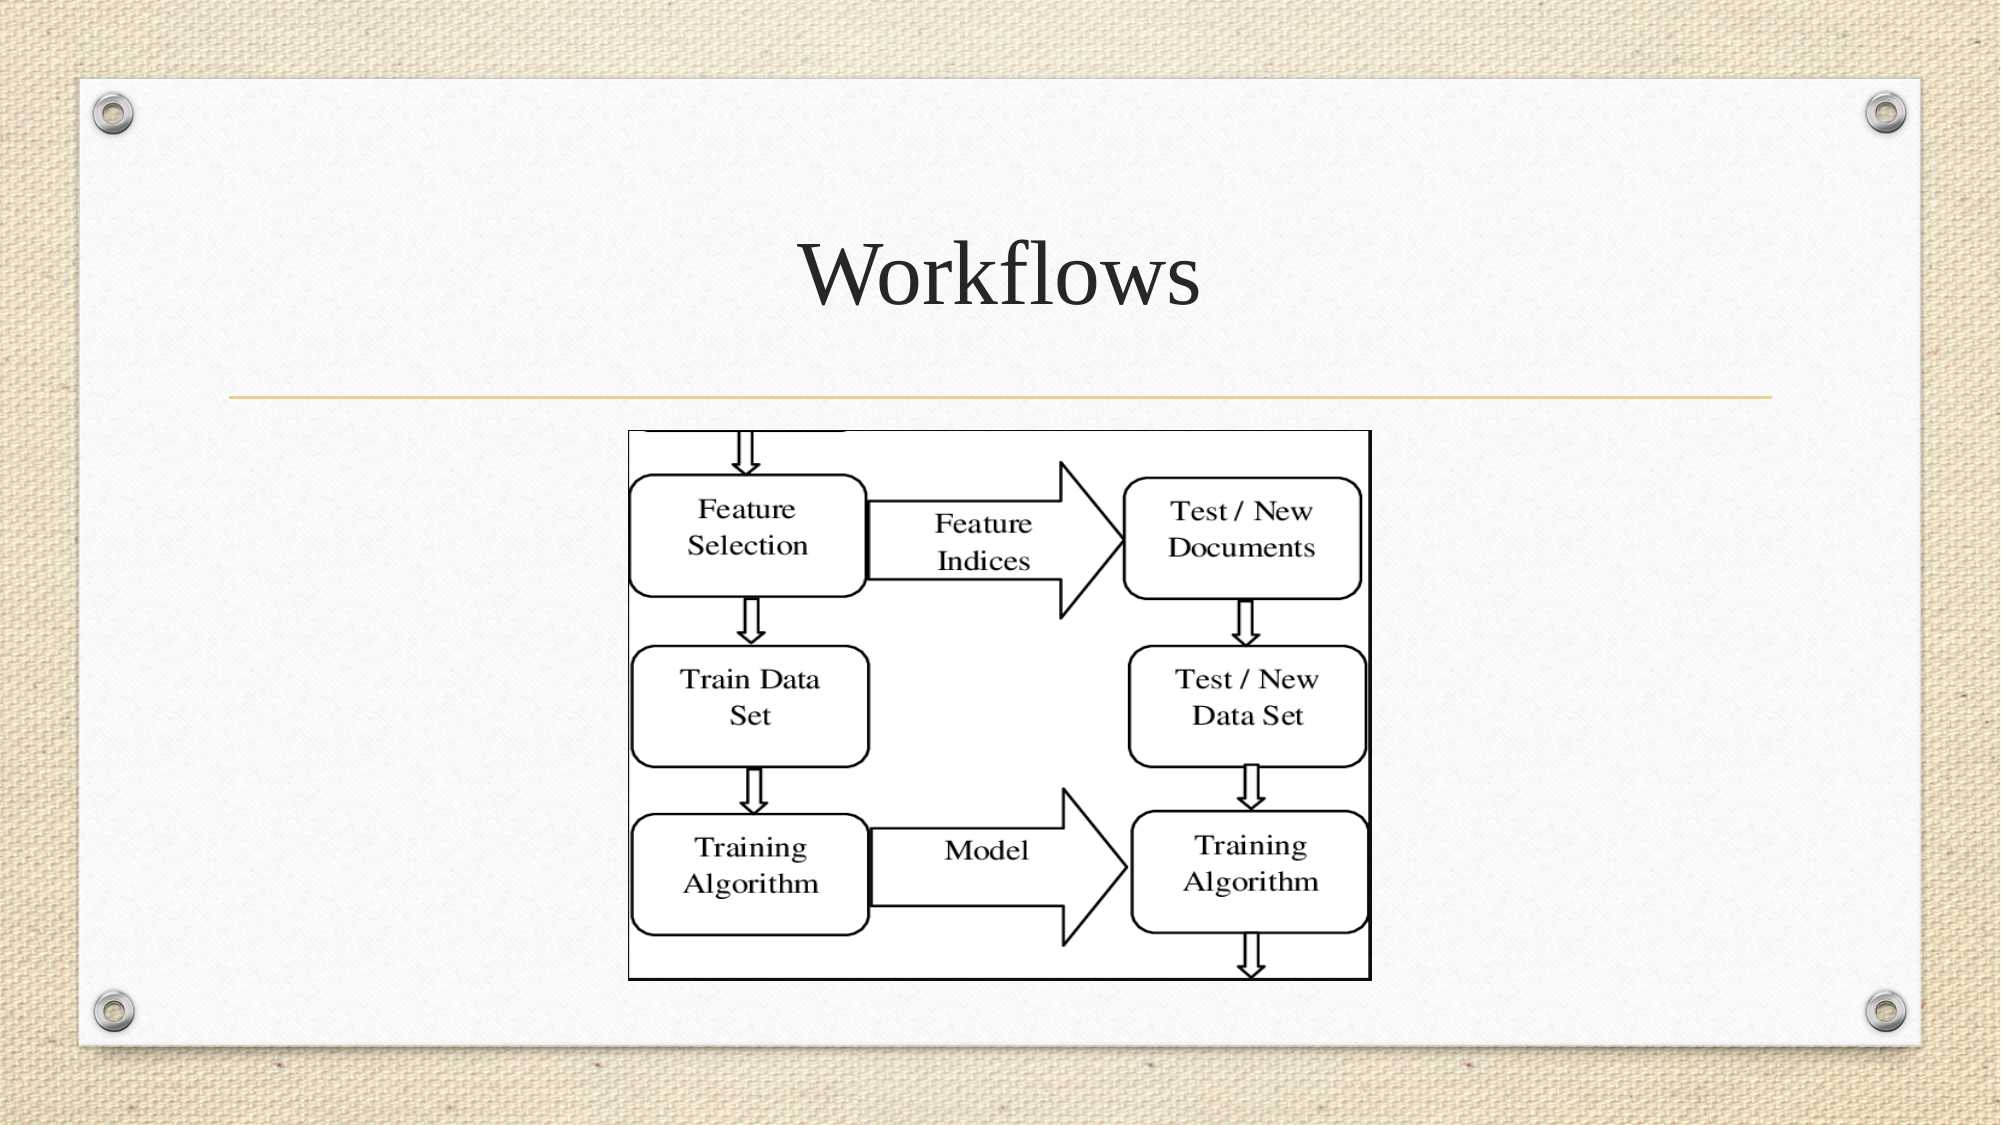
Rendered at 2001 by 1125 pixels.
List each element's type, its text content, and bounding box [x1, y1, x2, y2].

picture [0, 0, 2001, 1125]
title Workflows [212, 161, 1788, 375]
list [628, 430, 1372, 981]
